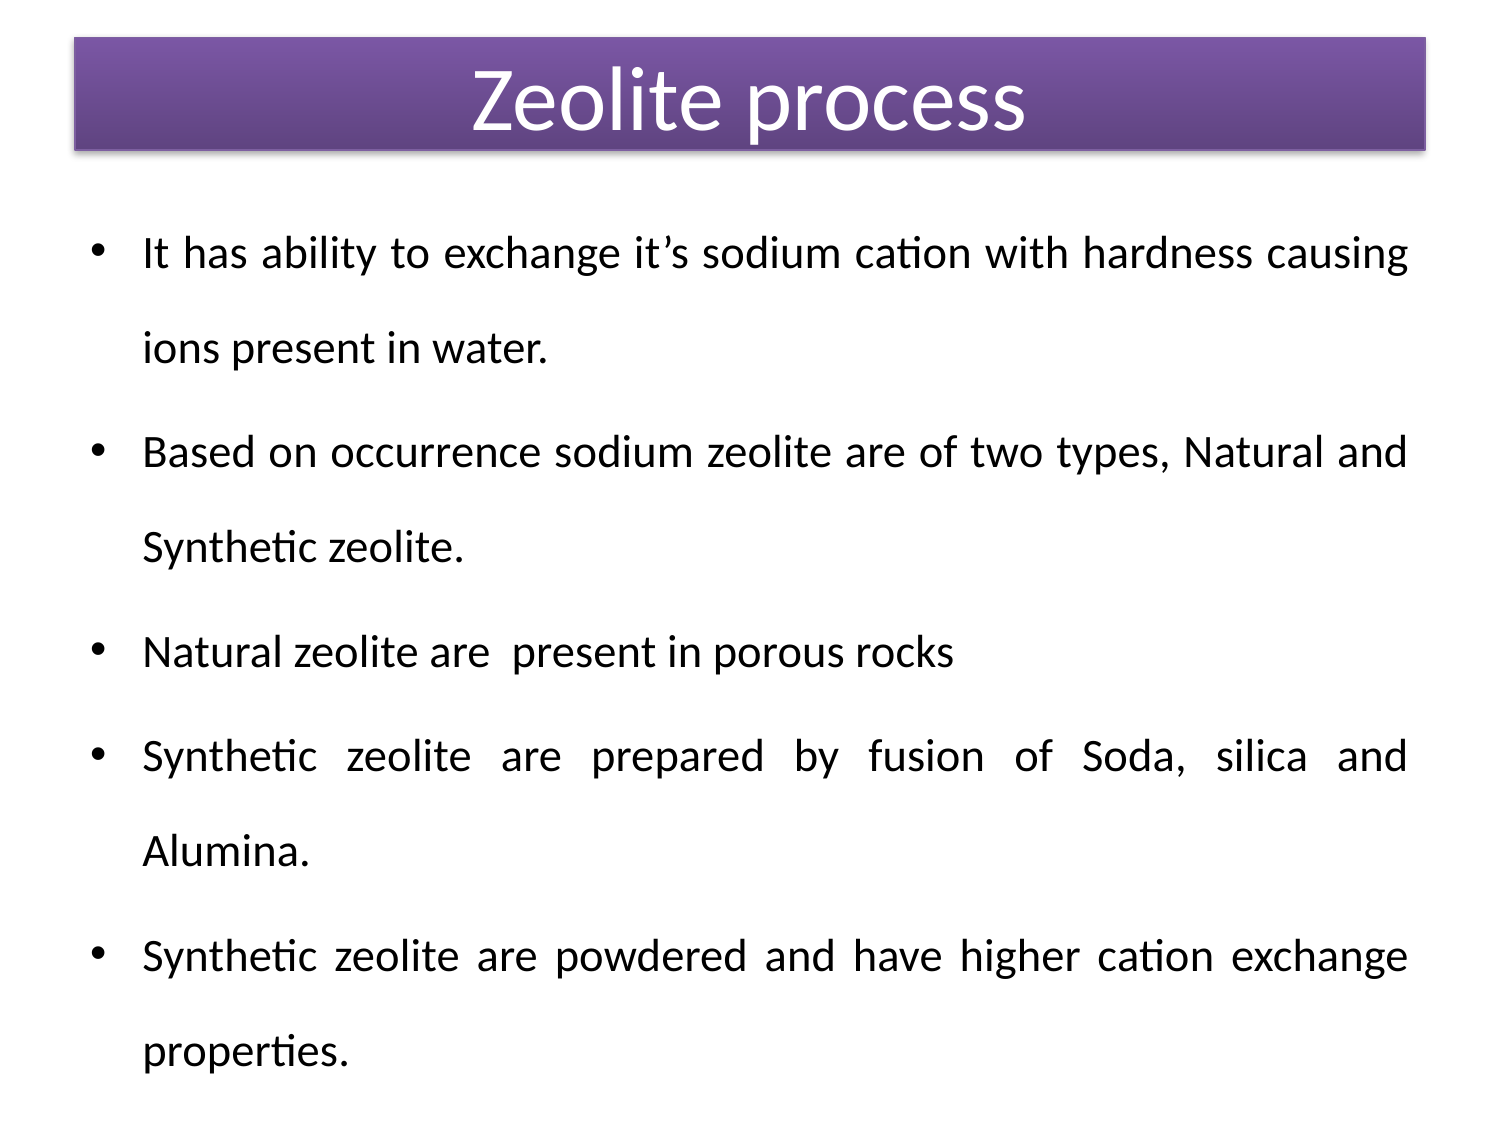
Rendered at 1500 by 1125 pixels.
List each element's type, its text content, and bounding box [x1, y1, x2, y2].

text_box Zeolite process [74, 37, 1426, 151]
list It has ability to exchange it’s sodium cation with hardness causing ions present in water. Based on occurrence sodium zeolite are of two types, Natural and Synthetic zeolite. Natural zeolite are present in porous rocks Synthetic zeolite are prepared by fusion of Soda, silica and Alumina. Synthetic zeolite are powdered and have higher cation exchange properties. [75, 174, 1425, 1088]
